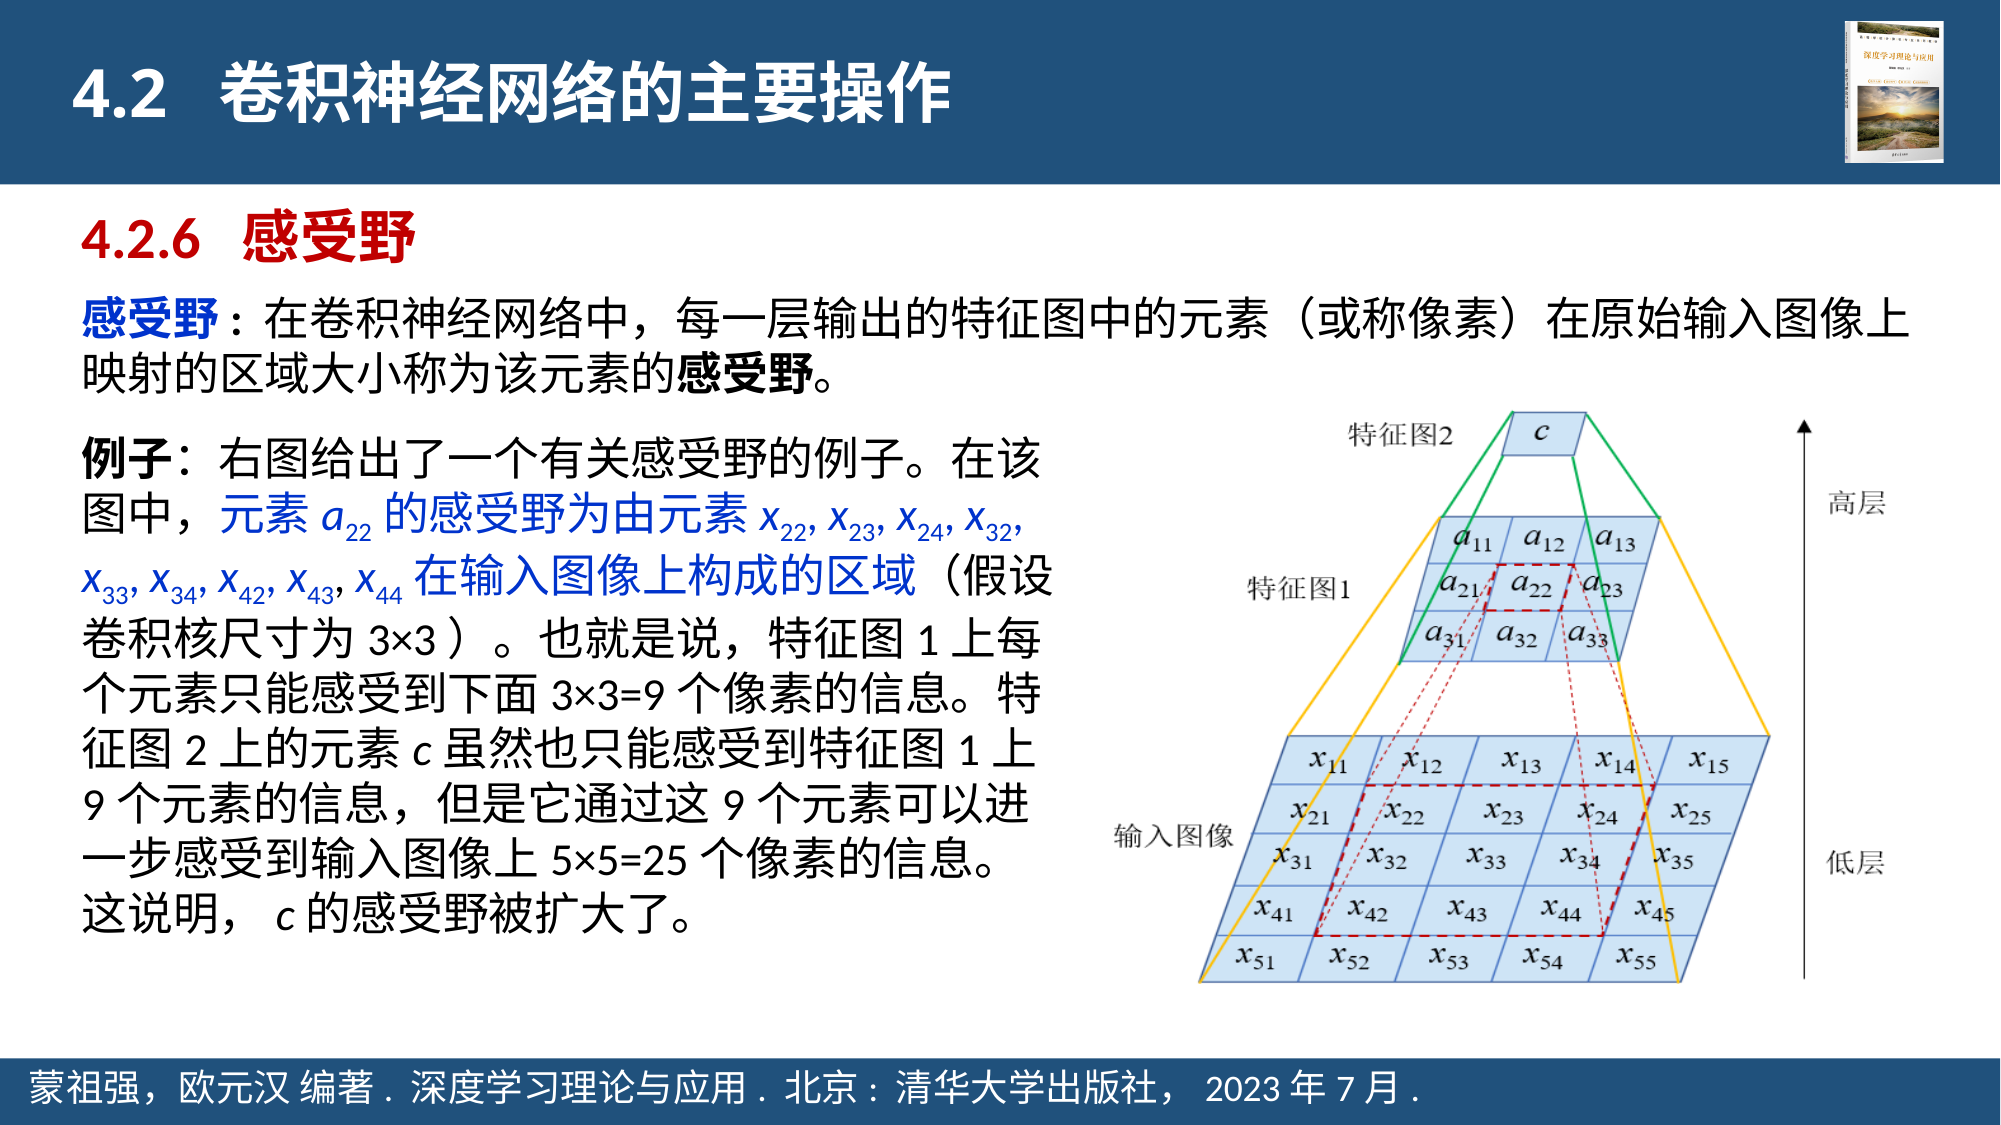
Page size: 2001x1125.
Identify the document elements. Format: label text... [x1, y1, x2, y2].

text_box 4.2 卷积神经网络的主要操作 [55, 42, 1555, 140]
text_box 感受野: 在卷积神经网络中，每一层输出的特征图中的元素（或称像素）在原始输入图像上映射的区域大小称为该元素的感受野。 [67, 282, 1933, 545]
text_box 例子：右图给出了一个有关感受野的例子。在该图中，元素a22的感受野为由元素x22, x23, x24, x32, x33, x34, x42, x43, x44在输入图像上构成的区域（假设卷积核尺寸为3×3）。也就是说，特征图1上每个元素只能感受到下面3×3=9个像素的信息。特征图2上的元素c虽然也只能感受到特征图1上9个元素的信息，但是它通过这9个元素可以进一步感受到输入图像上5×5=25个像素的信息。这说明，c的感受野被扩大了。 [67, 422, 1070, 947]
picture [1103, 391, 1899, 995]
text_box 4.2.6 感受野 [67, 192, 1933, 278]
picture [1844, 21, 1944, 163]
